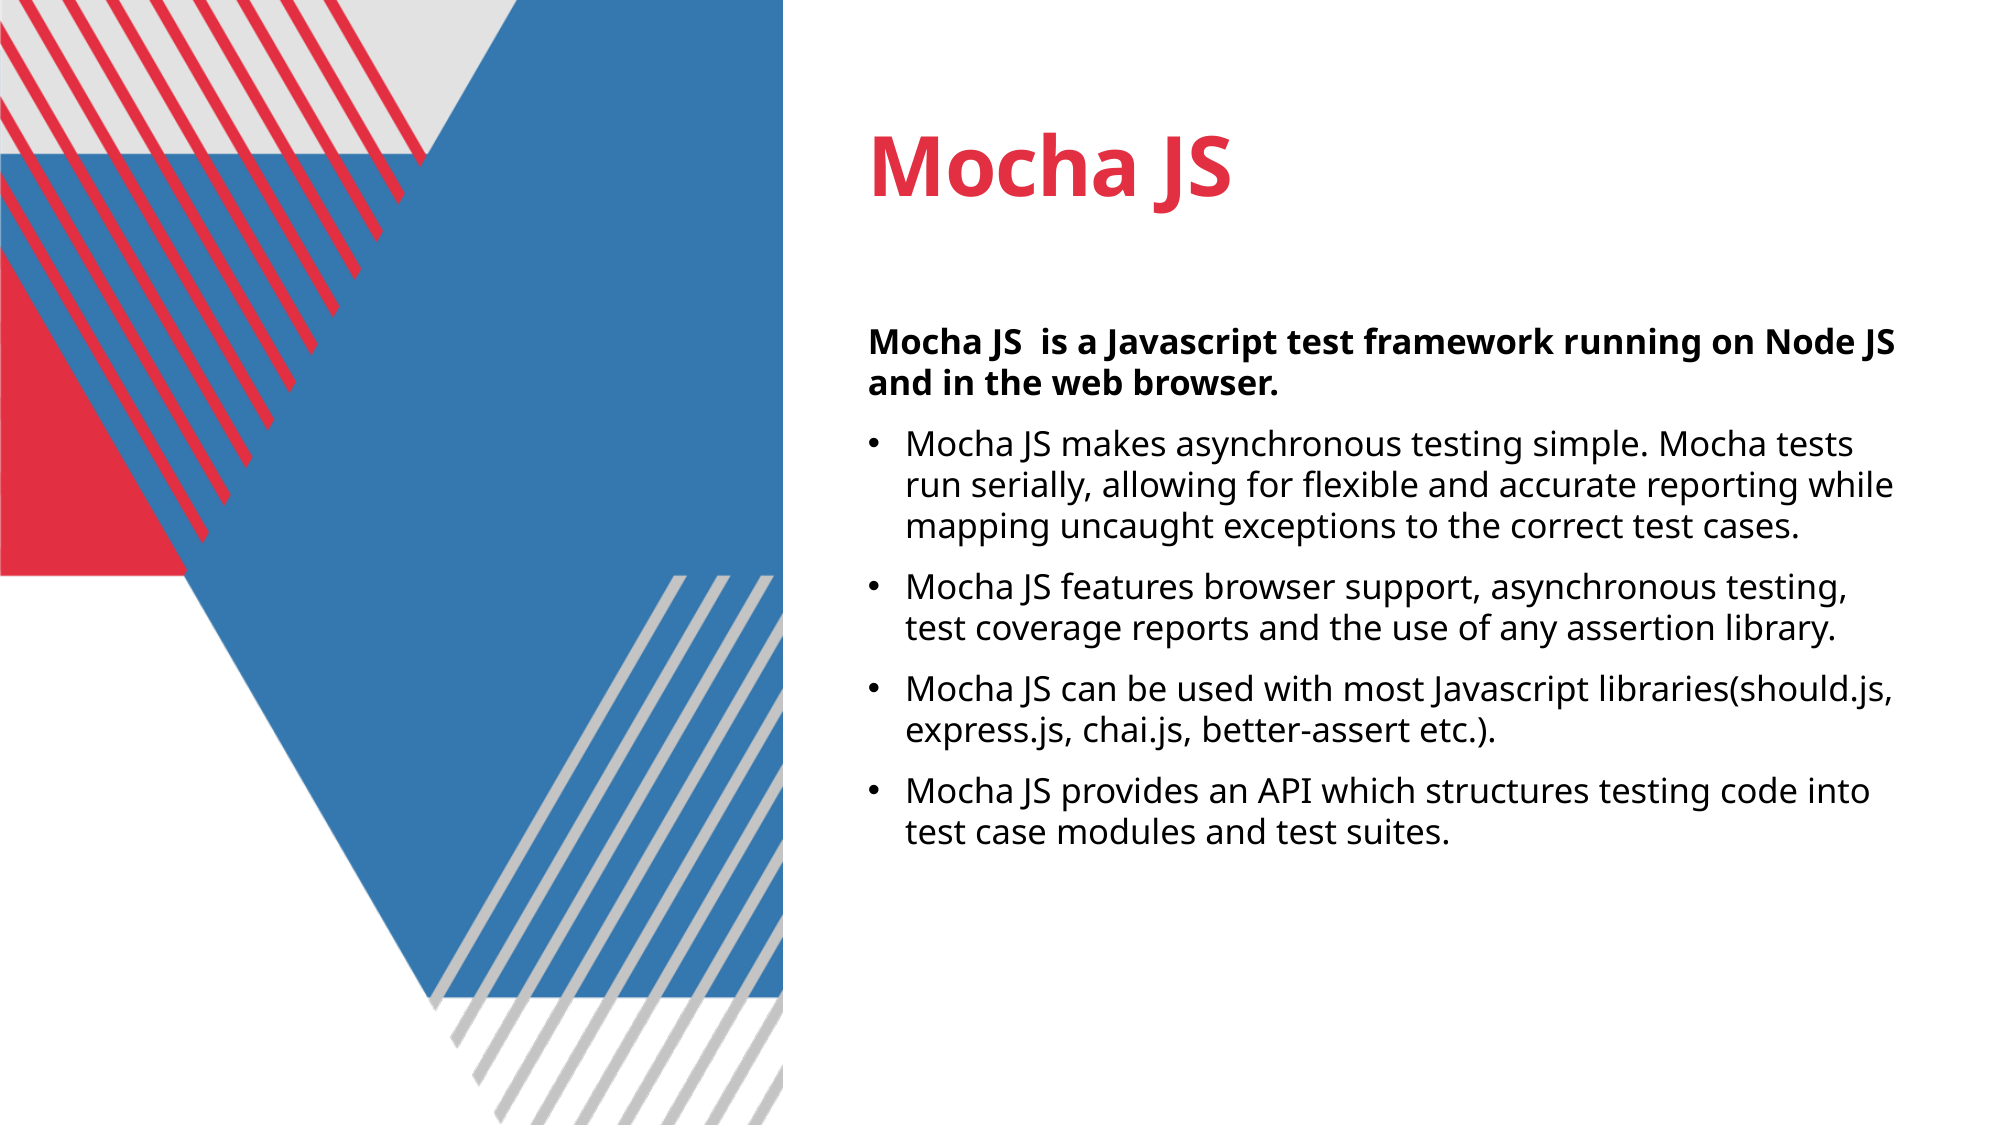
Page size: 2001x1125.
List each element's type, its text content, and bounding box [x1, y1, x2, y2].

picture [0, 0, 783, 1125]
list Mocha JS is a Javascript test framework running on Node JS and in the web browser. Mocha JS makes asynchronous testing simple. Mocha tests run serially, allowing for flexible and accurate reporting while mapping uncaught exceptions to the correct test cases. Mocha JS features browser support, asynchronous testing, test coverage reports and the use of any assertion library. Mocha JS can be used with most Javascript libraries(should.js, express.js, chai.js, better-assert etc.). Mocha JS provides an API which structures testing code into test case modules and test suites. [852, 312, 1916, 897]
title Mocha JS [852, 117, 1916, 312]
